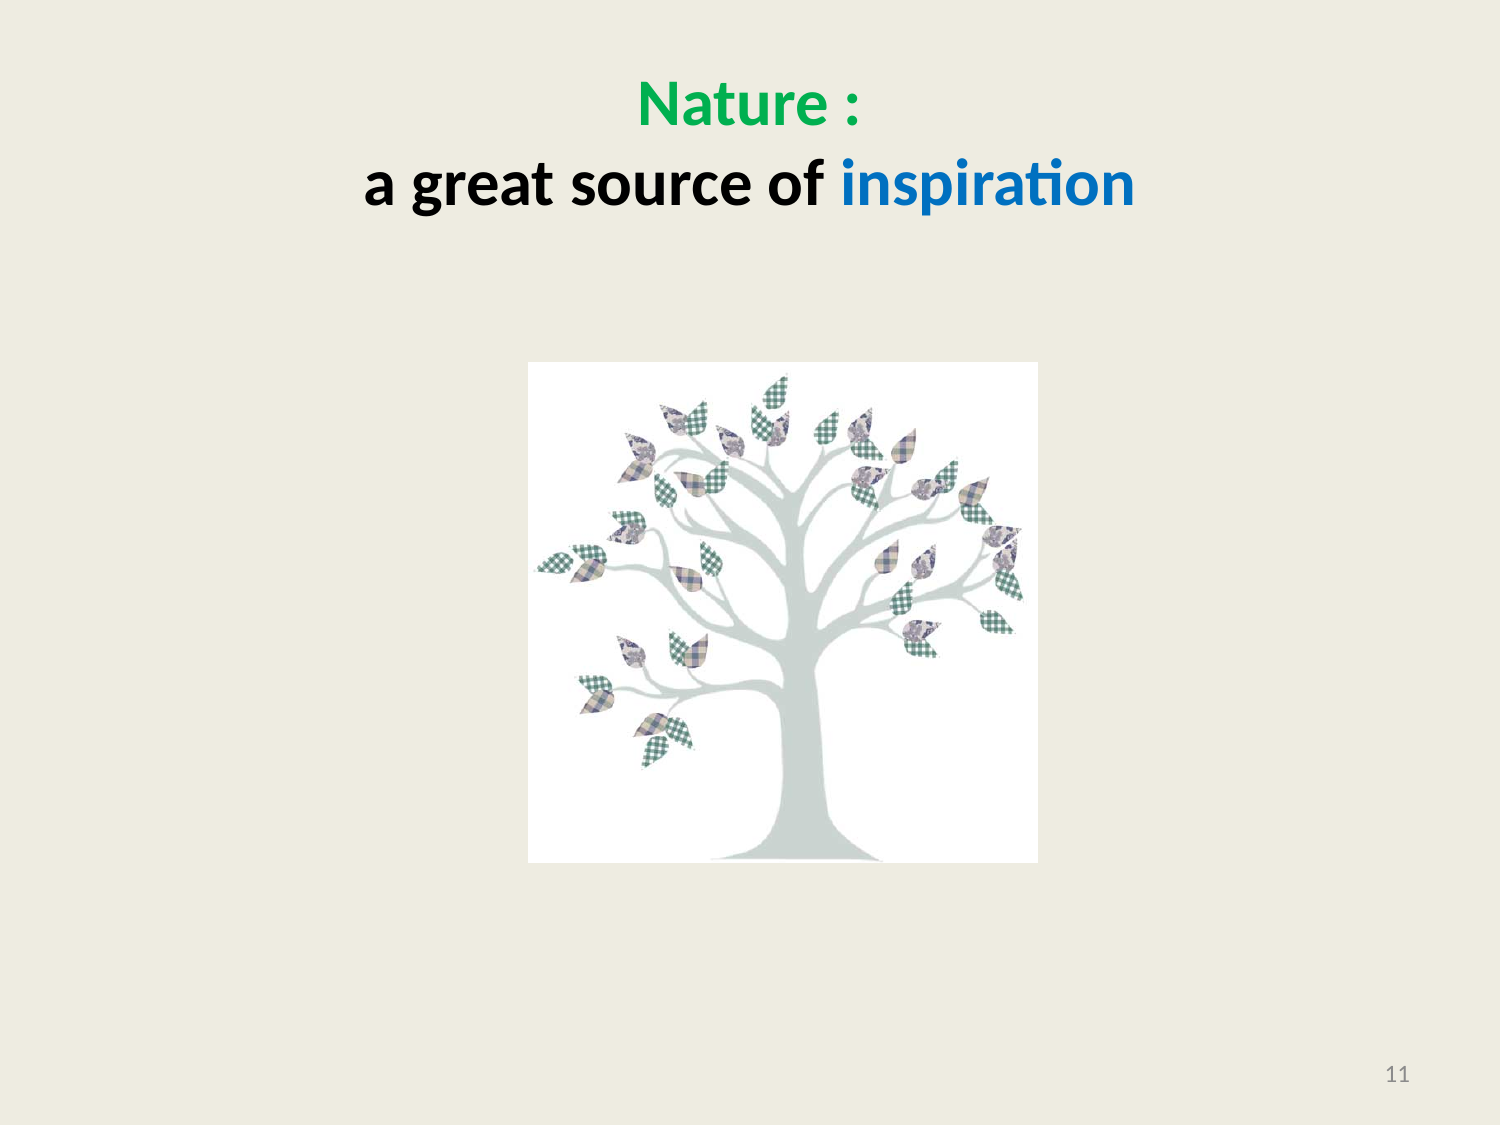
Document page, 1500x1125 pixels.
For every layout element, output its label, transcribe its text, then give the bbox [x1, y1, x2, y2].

slide_number 11 [1074, 1042, 1425, 1103]
title Nature : a great source of inspiration [75, 45, 1425, 233]
picture [528, 362, 1038, 863]
